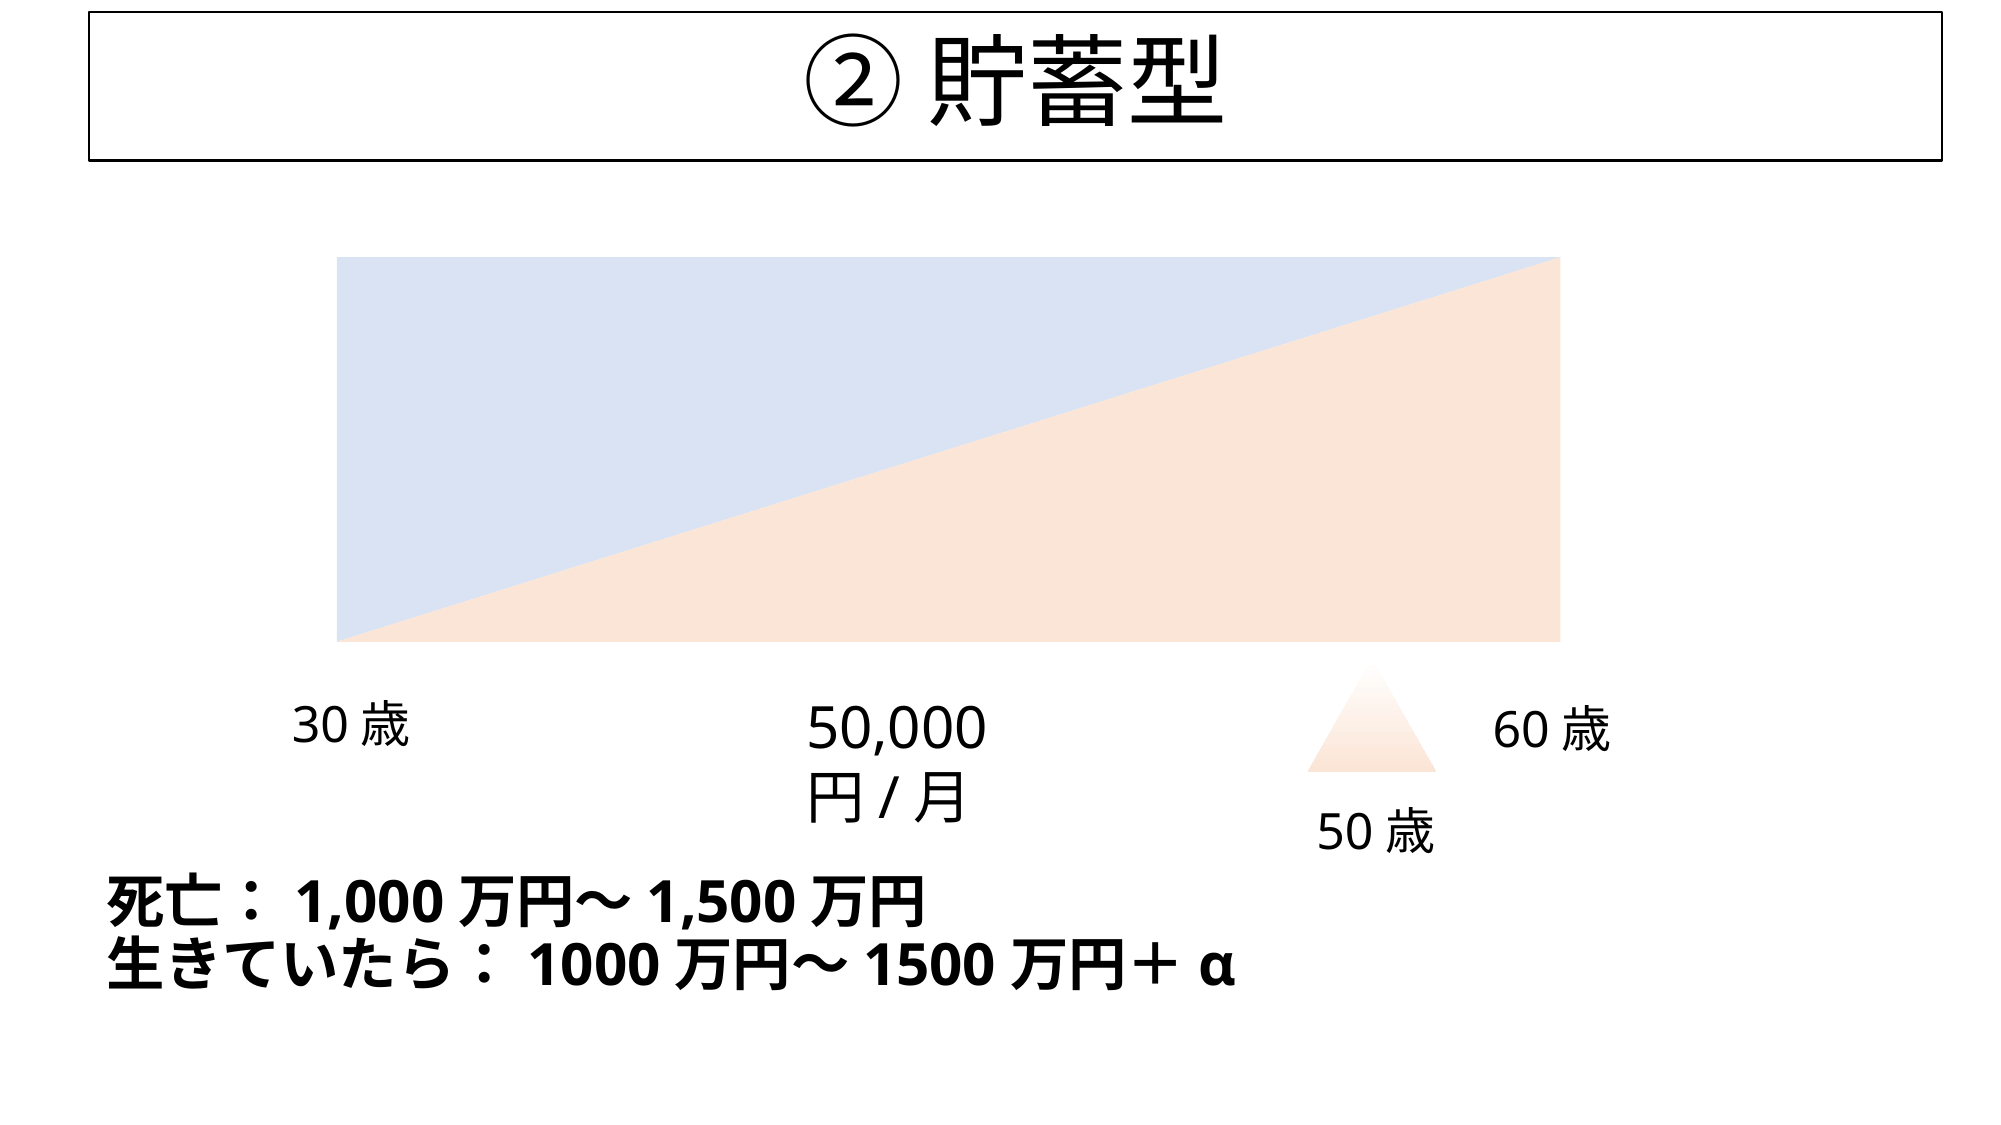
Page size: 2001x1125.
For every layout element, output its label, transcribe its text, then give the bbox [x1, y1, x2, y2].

text_box 30歳 [277, 684, 457, 760]
text_box 死亡：1,000万円～1,500万円 生きていたら：1000万円～1500万円＋α [91, 794, 1538, 1077]
text_box [1306, 656, 1438, 773]
text_box 50,000円/月 [791, 682, 1161, 794]
text_box [336, 255, 1562, 643]
text_box [335, 256, 1557, 644]
text_box ②貯蓄型 [88, 12, 1942, 161]
text_box 60歳 [1477, 689, 1657, 765]
